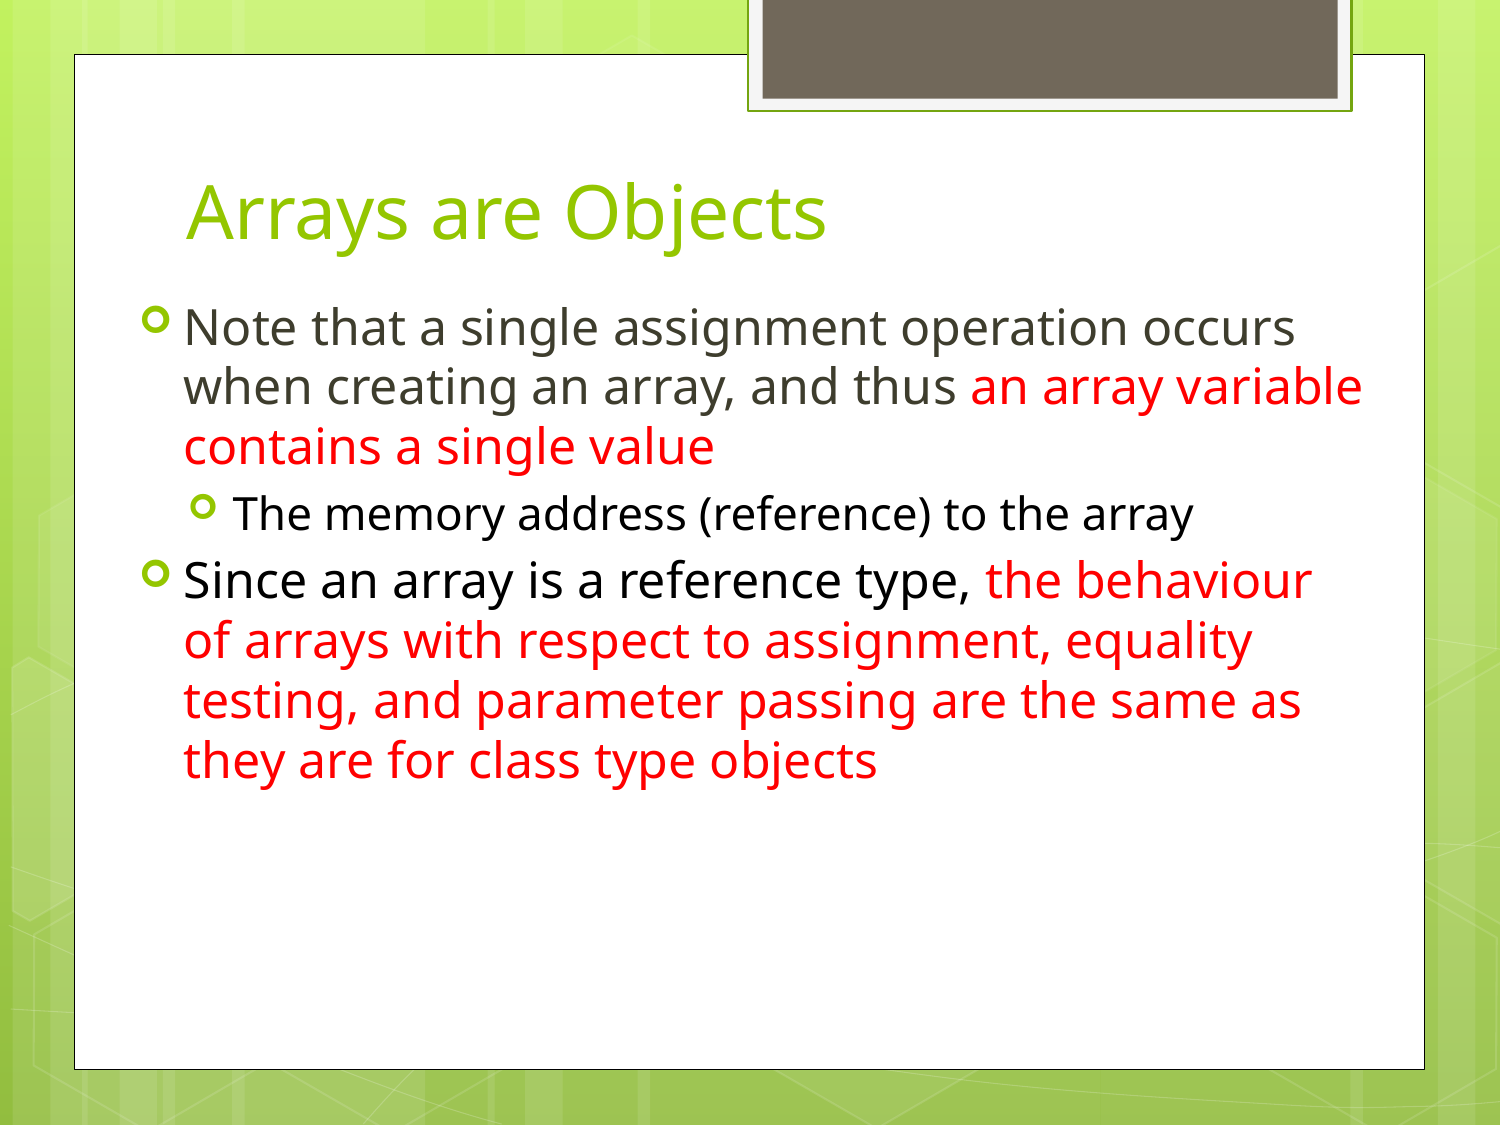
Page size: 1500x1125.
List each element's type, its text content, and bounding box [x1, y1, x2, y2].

title Arrays are Objects [171, 75, 1324, 263]
list Note that a single assignment operation occurs when creating an array, and thus an array variable contains a single value The memory address (reference) to the array Since an array is a reference type, the behaviour of arrays with respect to assignment, equality testing, and parameter passing are the same as they are for class type objects [112, 287, 1388, 1063]
